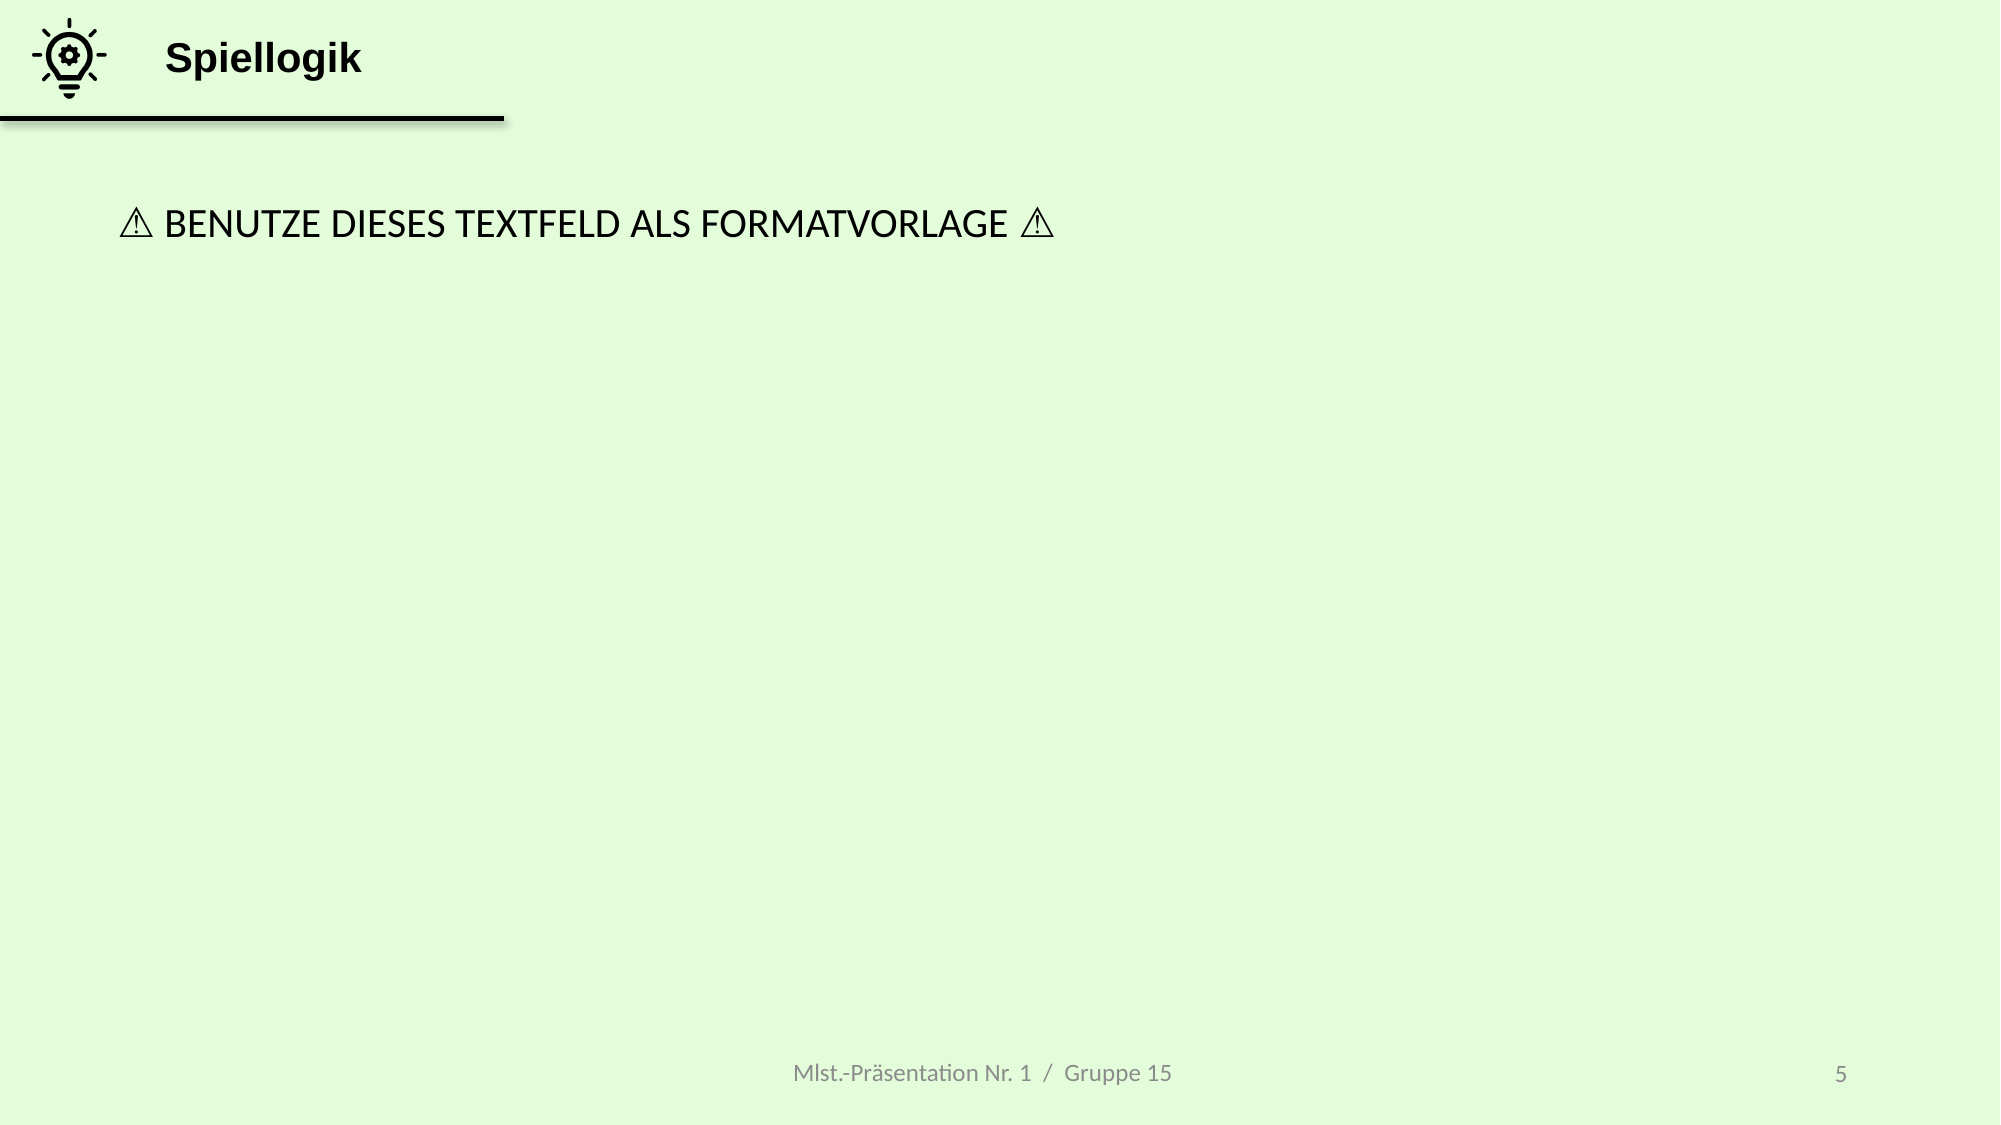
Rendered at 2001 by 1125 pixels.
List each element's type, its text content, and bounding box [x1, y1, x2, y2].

title Spiellogik [0, 0, 1725, 119]
text_box ⚠️ BENUTZE DIESES TEXTFELD ALS FORMATVORLAGE ⚠️ [102, 188, 1081, 254]
slide_number 5 [1412, 1042, 1863, 1103]
footer Mlst.-Präsentation Nr. 1 / Gruppe 15 [645, 1041, 1321, 1102]
picture [25, 14, 115, 104]
